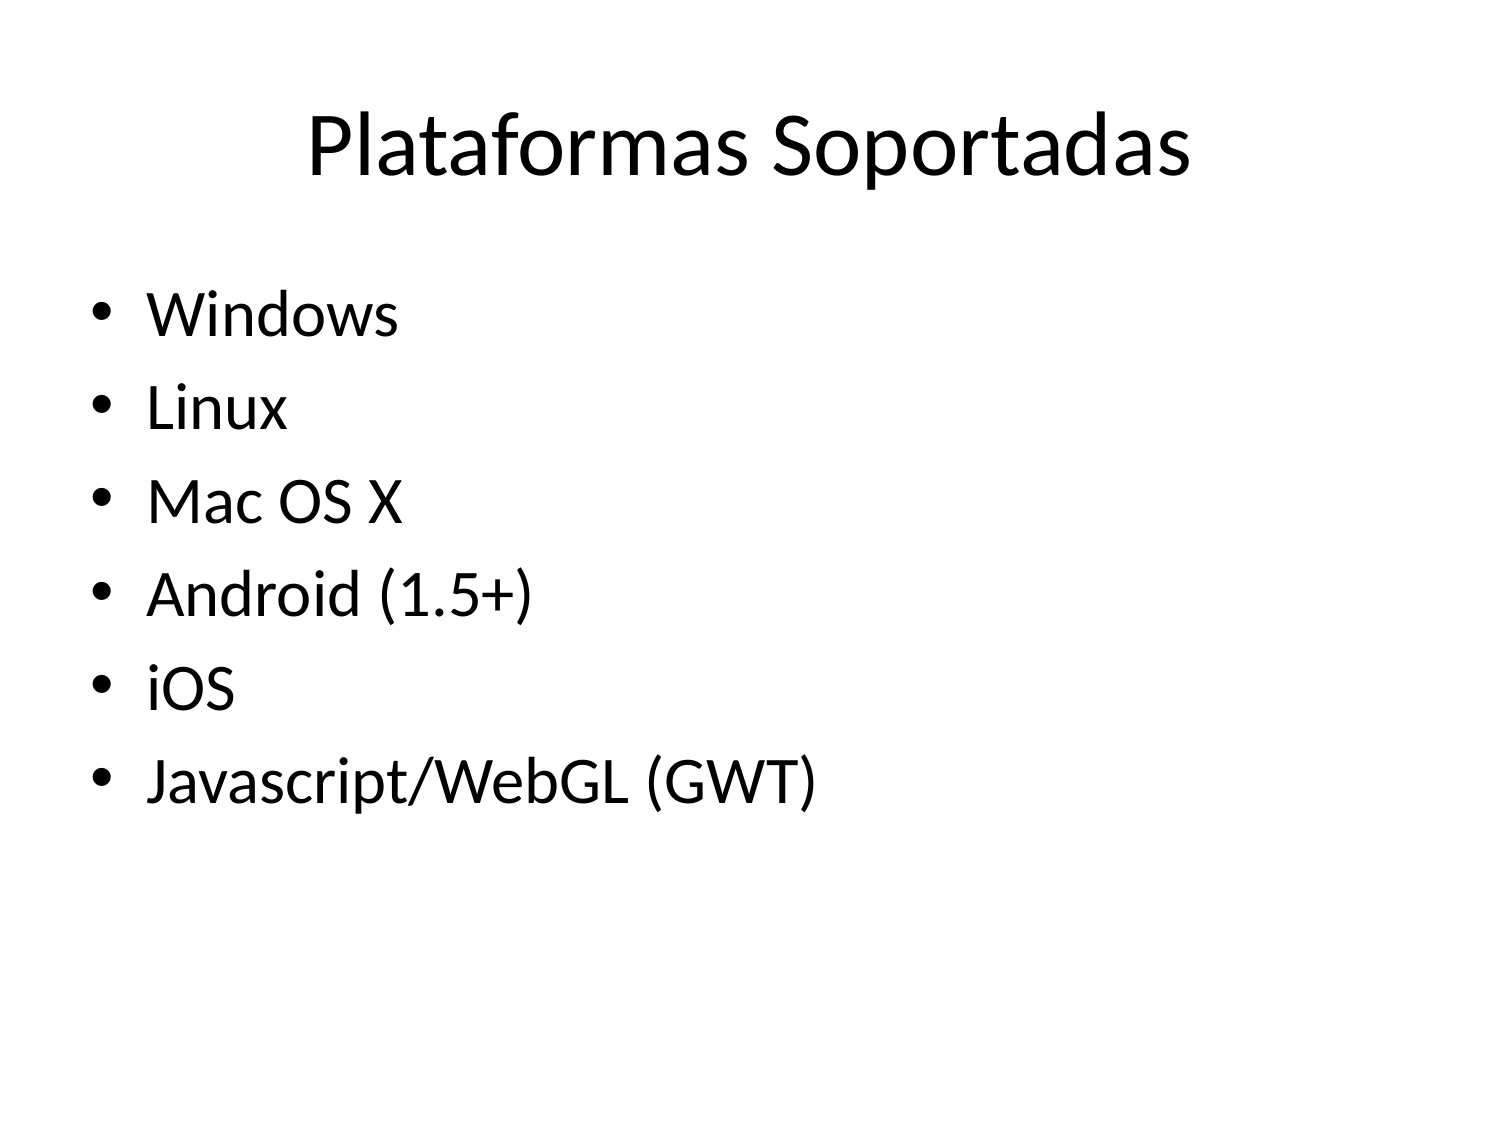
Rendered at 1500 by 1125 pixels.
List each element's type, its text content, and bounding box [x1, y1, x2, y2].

list Windows Linux Mac OS X Android (1.5+) iOS Javascript/WebGL (GWT) [75, 262, 1425, 1005]
title Plataformas Soportadas [75, 45, 1425, 233]
